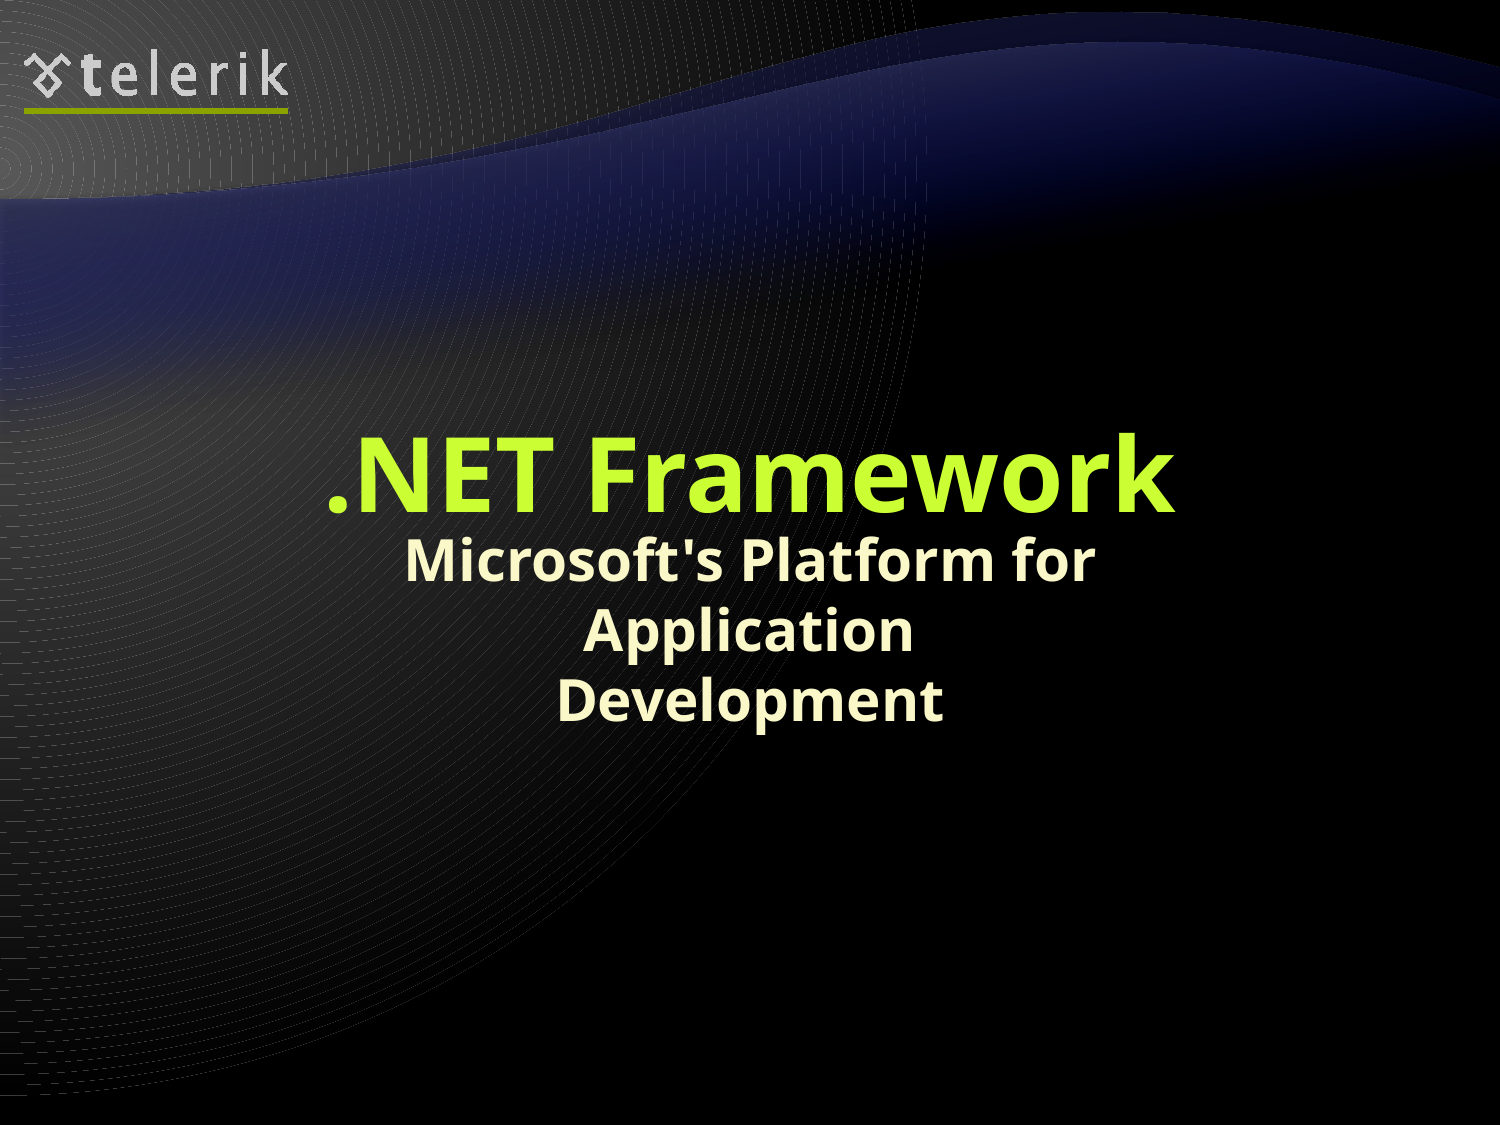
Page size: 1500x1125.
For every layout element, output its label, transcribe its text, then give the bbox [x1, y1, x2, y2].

picture [24, 49, 288, 114]
title .NET Framework [218, 404, 1282, 525]
subtitle Microsoft's Platform for Application Development [399, 549, 1100, 707]
